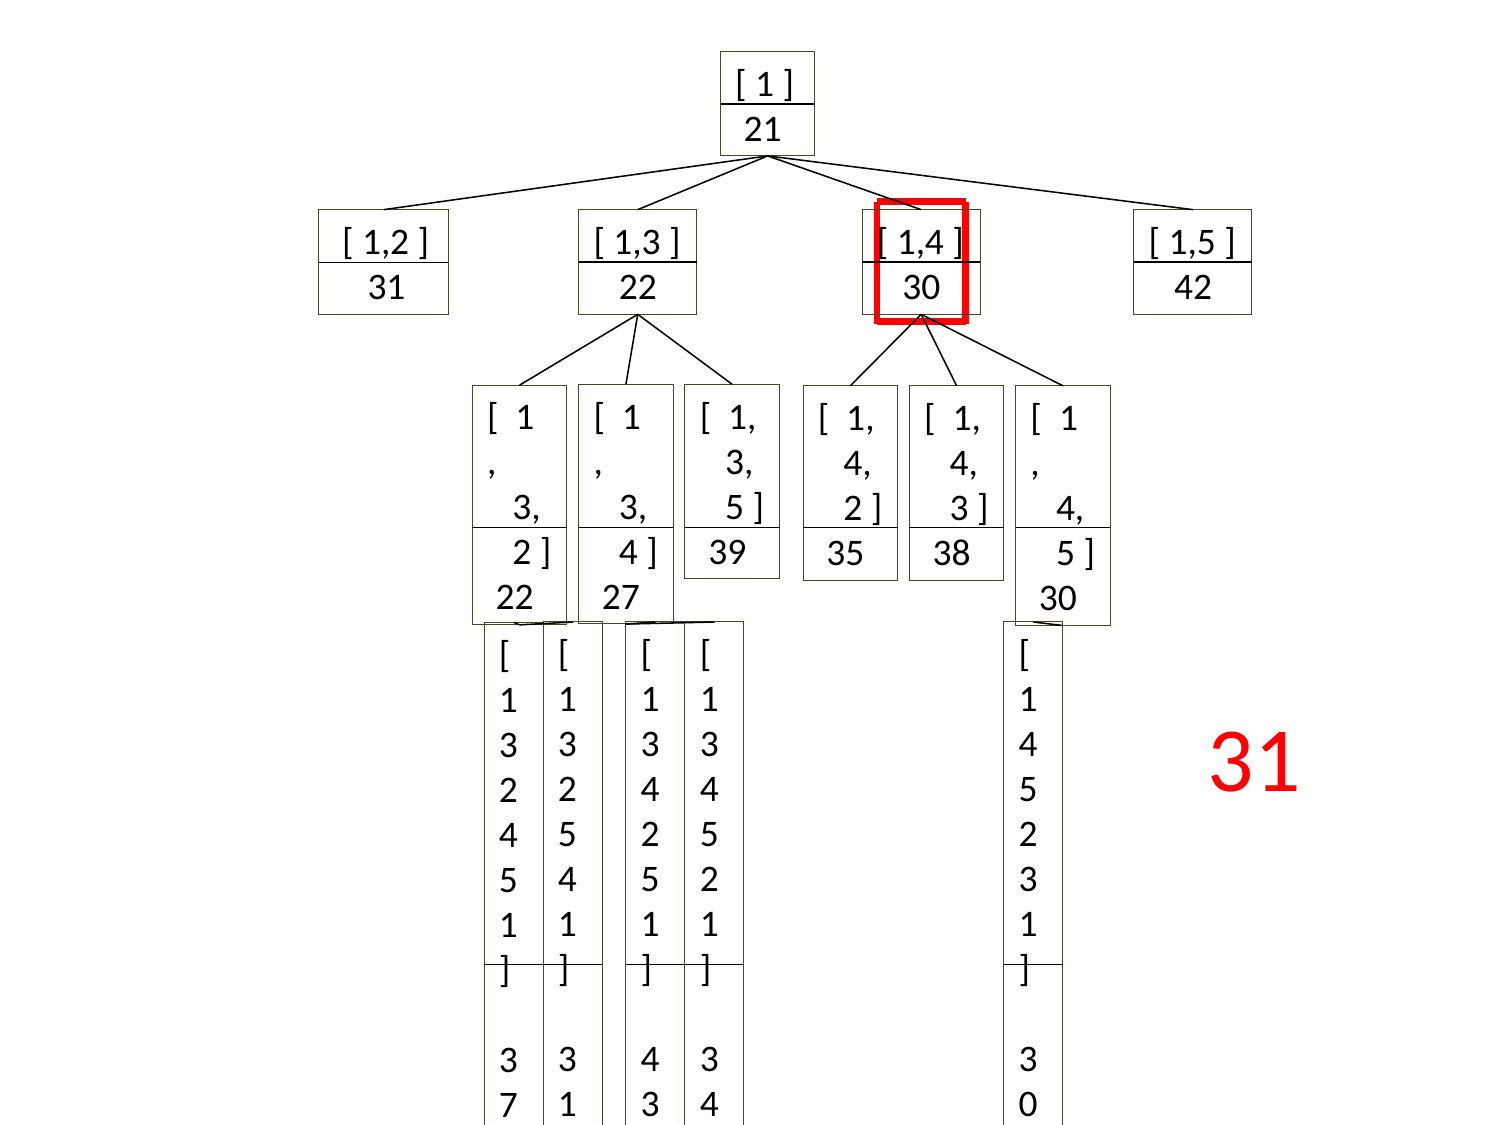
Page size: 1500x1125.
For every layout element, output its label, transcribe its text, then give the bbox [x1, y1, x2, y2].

text_box 31 [1257, 692, 1424, 818]
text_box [318, 50, 1253, 1093]
